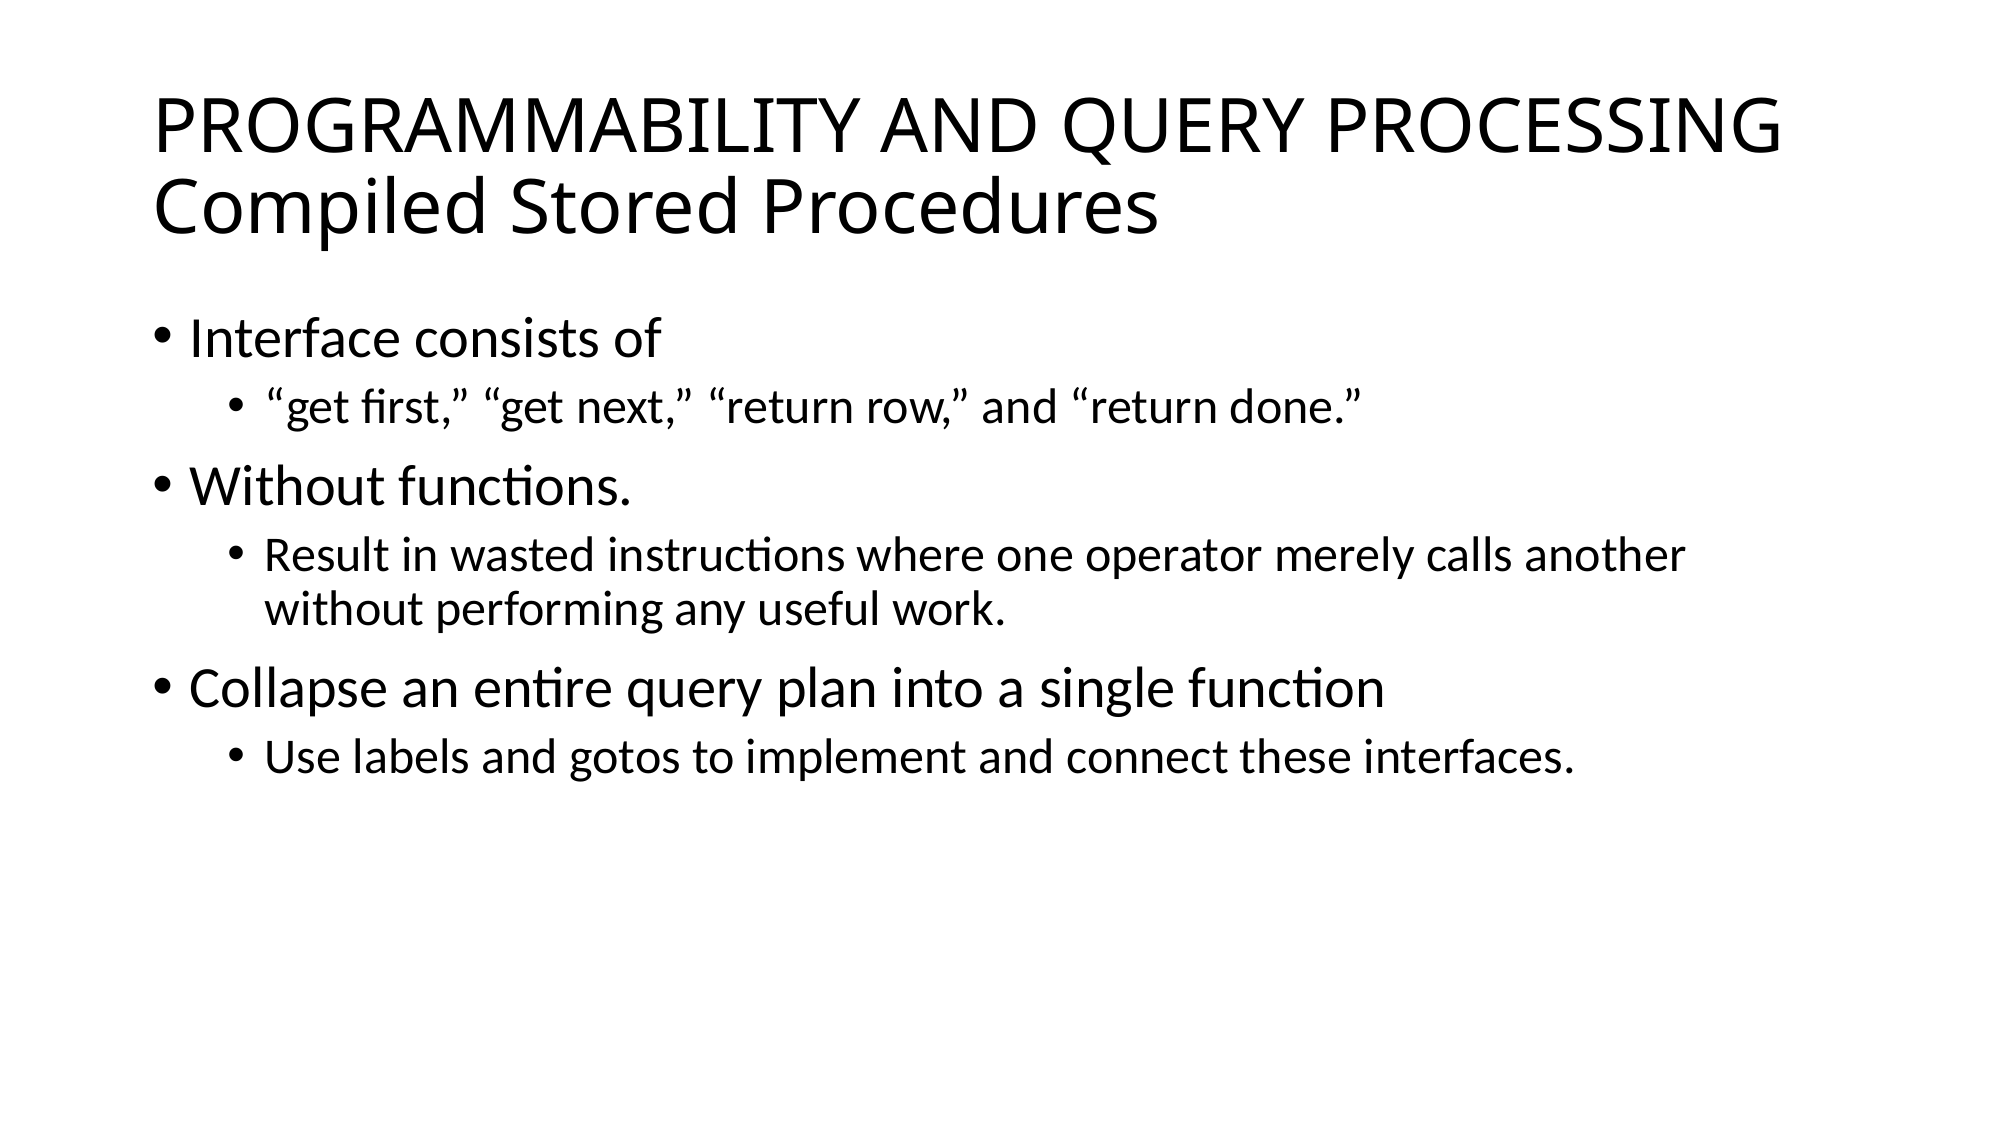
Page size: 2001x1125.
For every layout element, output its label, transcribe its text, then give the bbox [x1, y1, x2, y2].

list Interface consists of “get first,” “get next,” “return row,” and “return done.” Without functions. Result in wasted instructions where one operator merely calls another without performing any useful work. Collapse an entire query plan into a single function Use labels and gotos to implement and connect these interfaces. [137, 299, 1863, 1014]
title PROGRAMMABILITY AND QUERY PROCESSING Compiled Stored Procedures [137, 59, 1863, 278]
